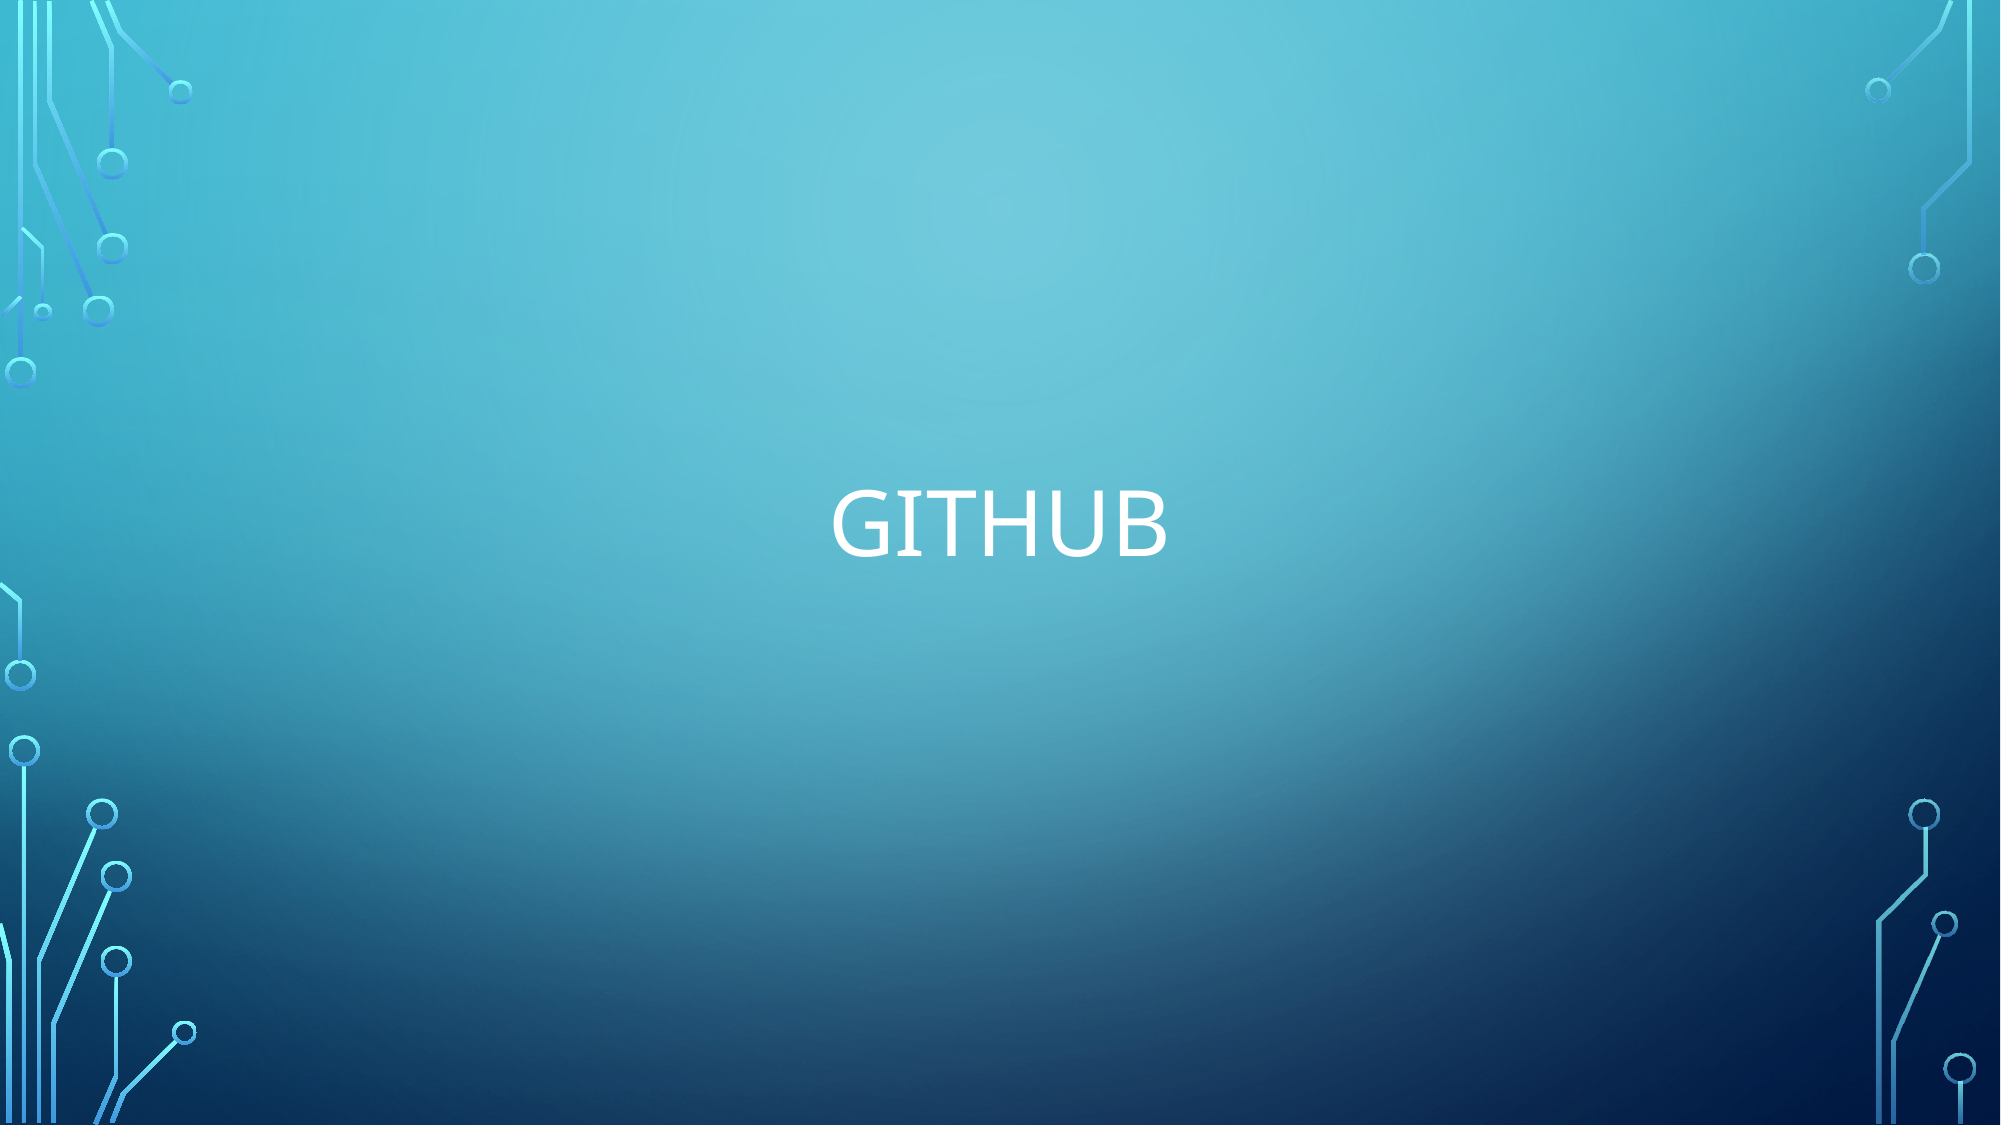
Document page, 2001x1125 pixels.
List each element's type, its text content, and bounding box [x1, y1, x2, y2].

title GItHUB [187, 405, 1813, 649]
